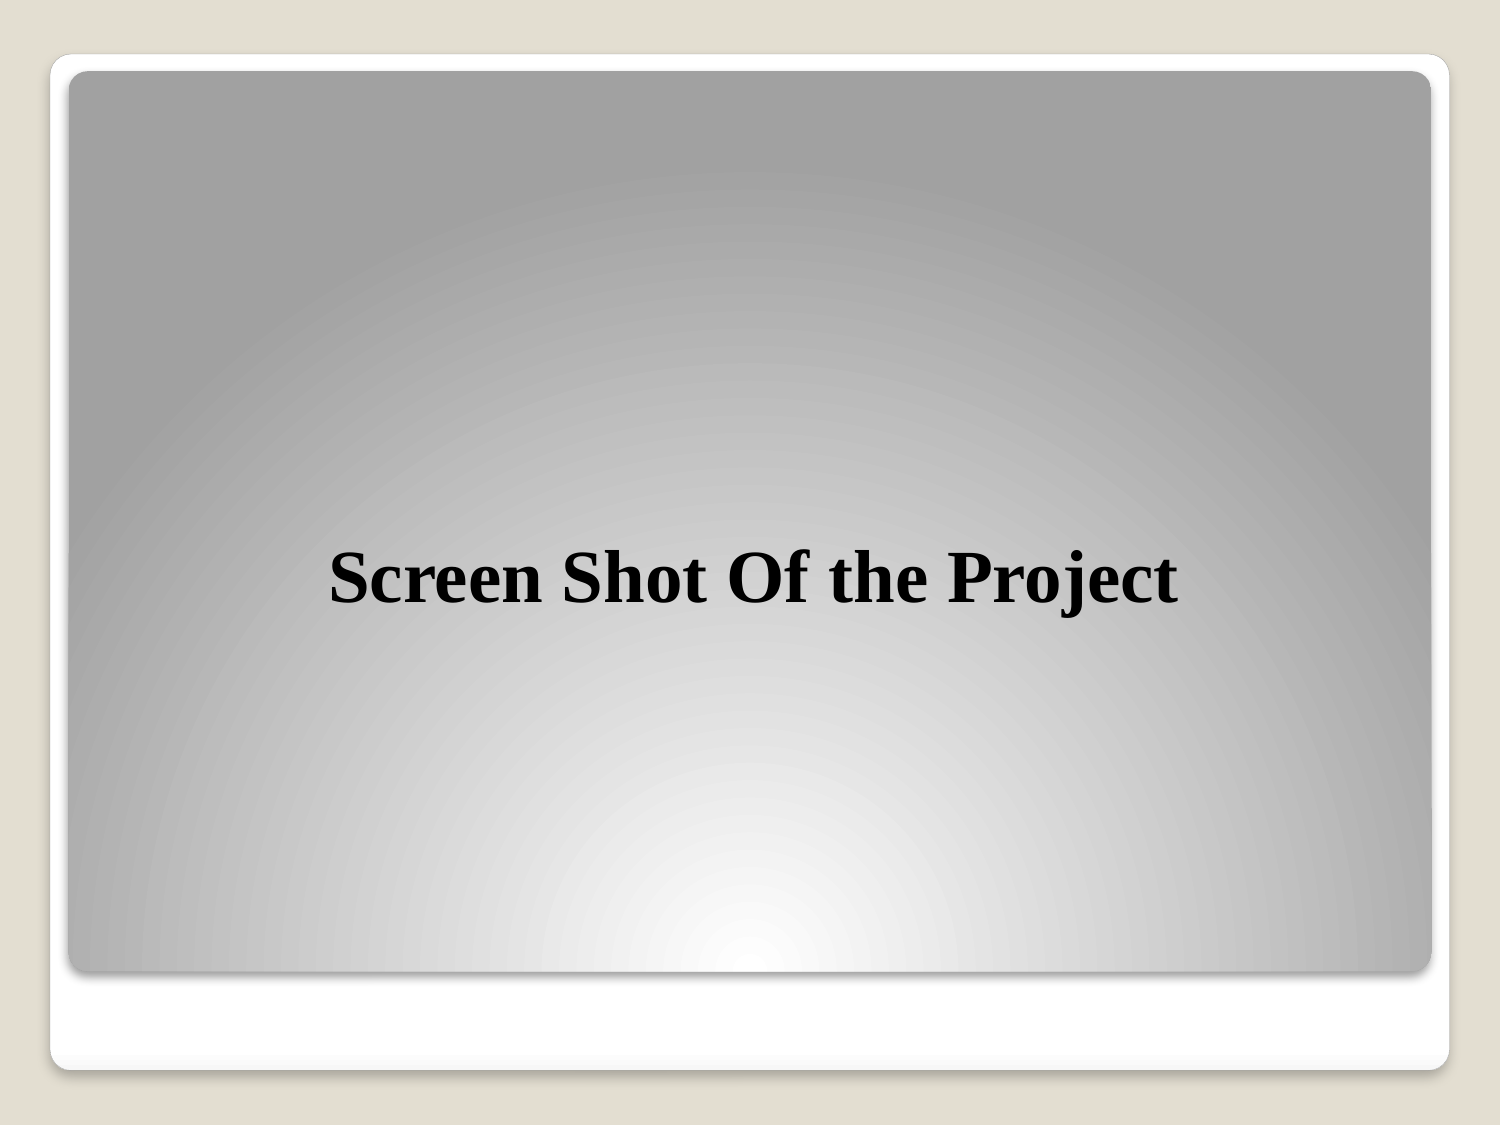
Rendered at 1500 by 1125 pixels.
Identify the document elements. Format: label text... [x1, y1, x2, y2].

title Screen Shot Of the Project [82, 90, 1425, 625]
